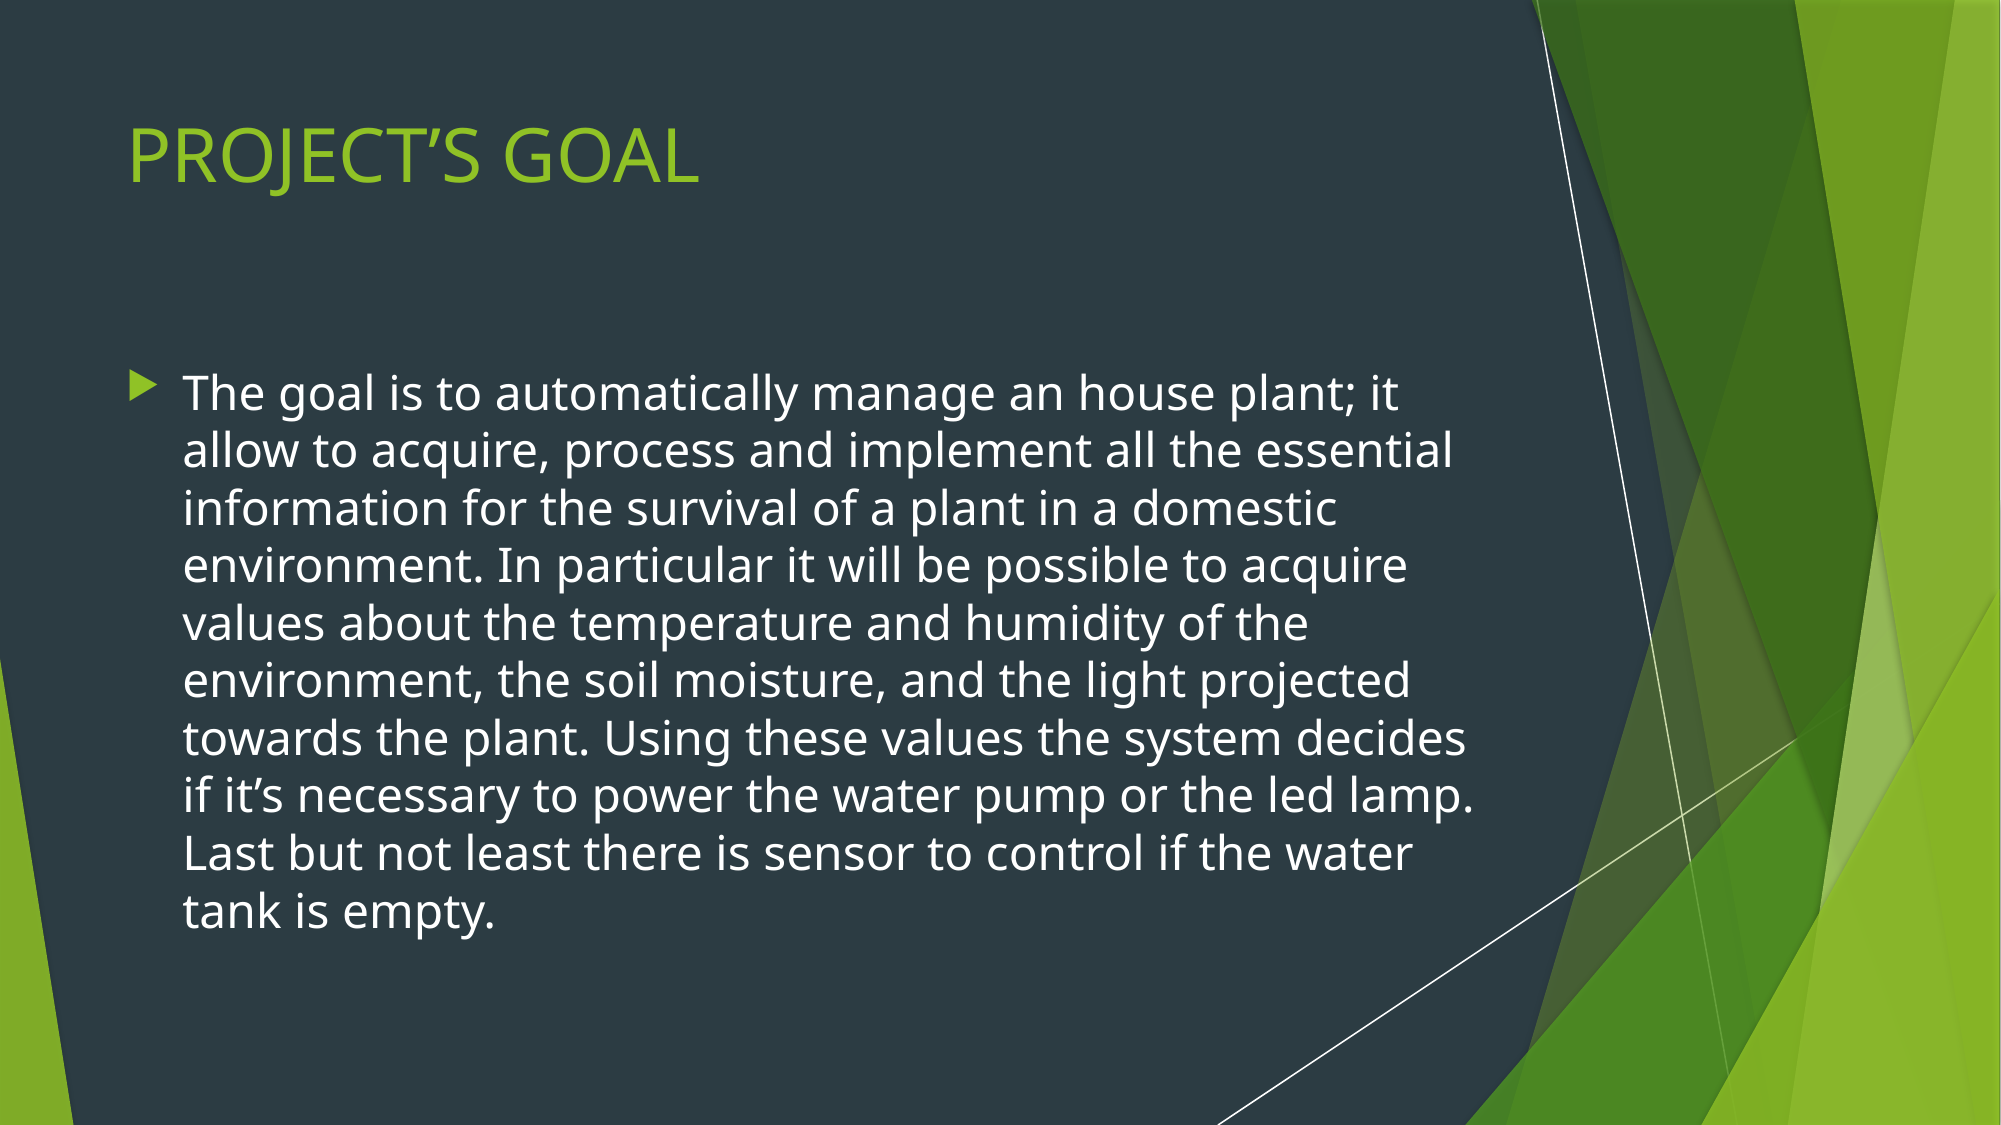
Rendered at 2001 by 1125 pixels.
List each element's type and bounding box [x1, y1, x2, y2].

text_box [0, 0, 2000, 1125]
